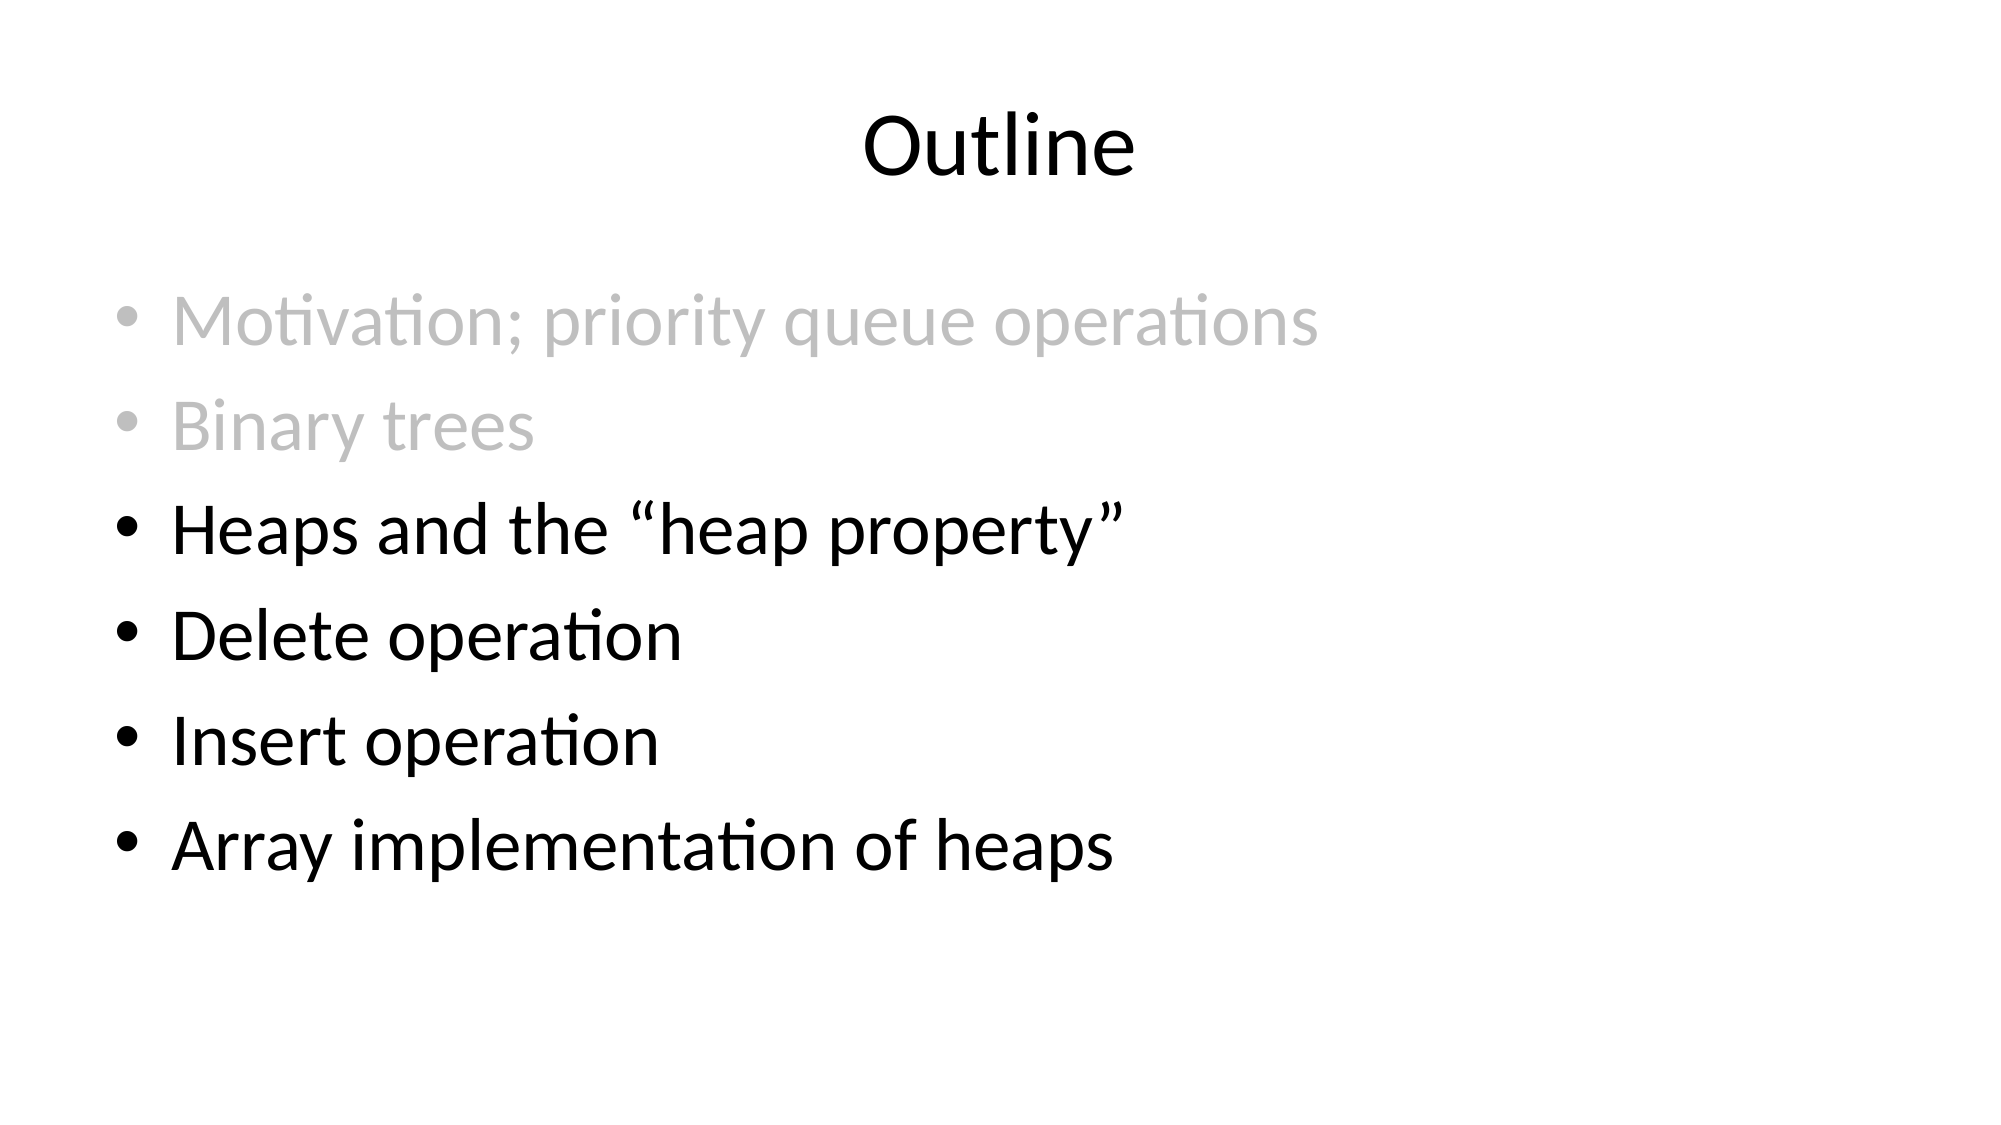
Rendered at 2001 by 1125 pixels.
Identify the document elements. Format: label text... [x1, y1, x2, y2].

list Motivation; priority queue operations Binary trees Heaps and the “heap property” Delete operation Insert operation Array implementation of heaps [99, 262, 1900, 1005]
title Outline [99, 45, 1900, 233]
